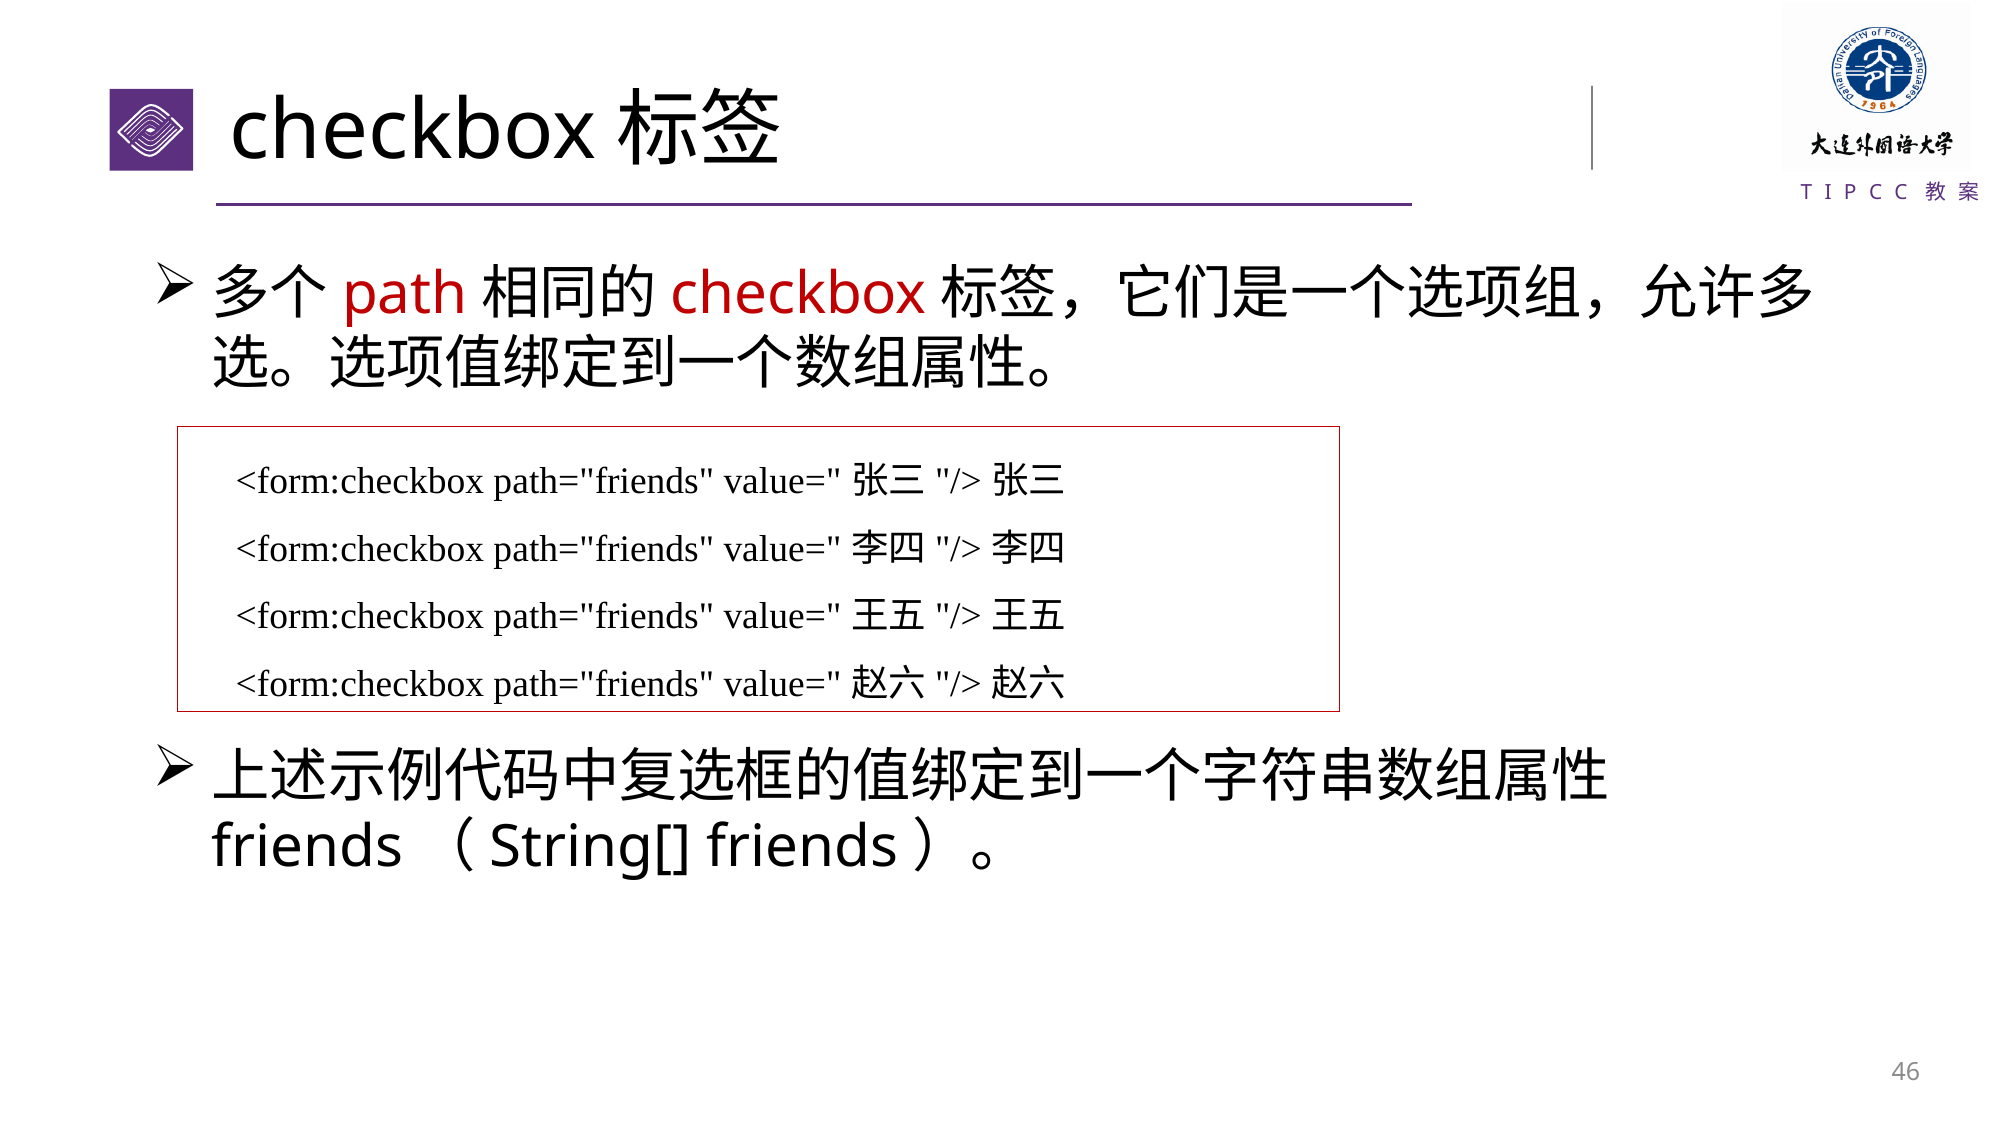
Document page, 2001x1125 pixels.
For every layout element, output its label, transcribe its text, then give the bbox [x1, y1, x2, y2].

title checkbox标签 [214, 59, 1564, 205]
slide_number 45 [1485, 1042, 1936, 1103]
picture [1782, 2, 1971, 172]
text_box <form:checkbox path="friends" value="张三"/>张三 <form:checkbox path="friends" value="李四"/>李四 <form:checkbox path="friends" value="王五"/>王五 <form:checkbox path="friends" value="赵六"/>赵六 [177, 426, 1340, 712]
list 多个path相同的checkbox标签，它们是一个选项组，允许多选。选项值绑定到一个数组属性。 上述示例代码中复选框的值绑定到一个字符串数组属性friends（String[] friends）。 [137, 247, 1863, 1001]
